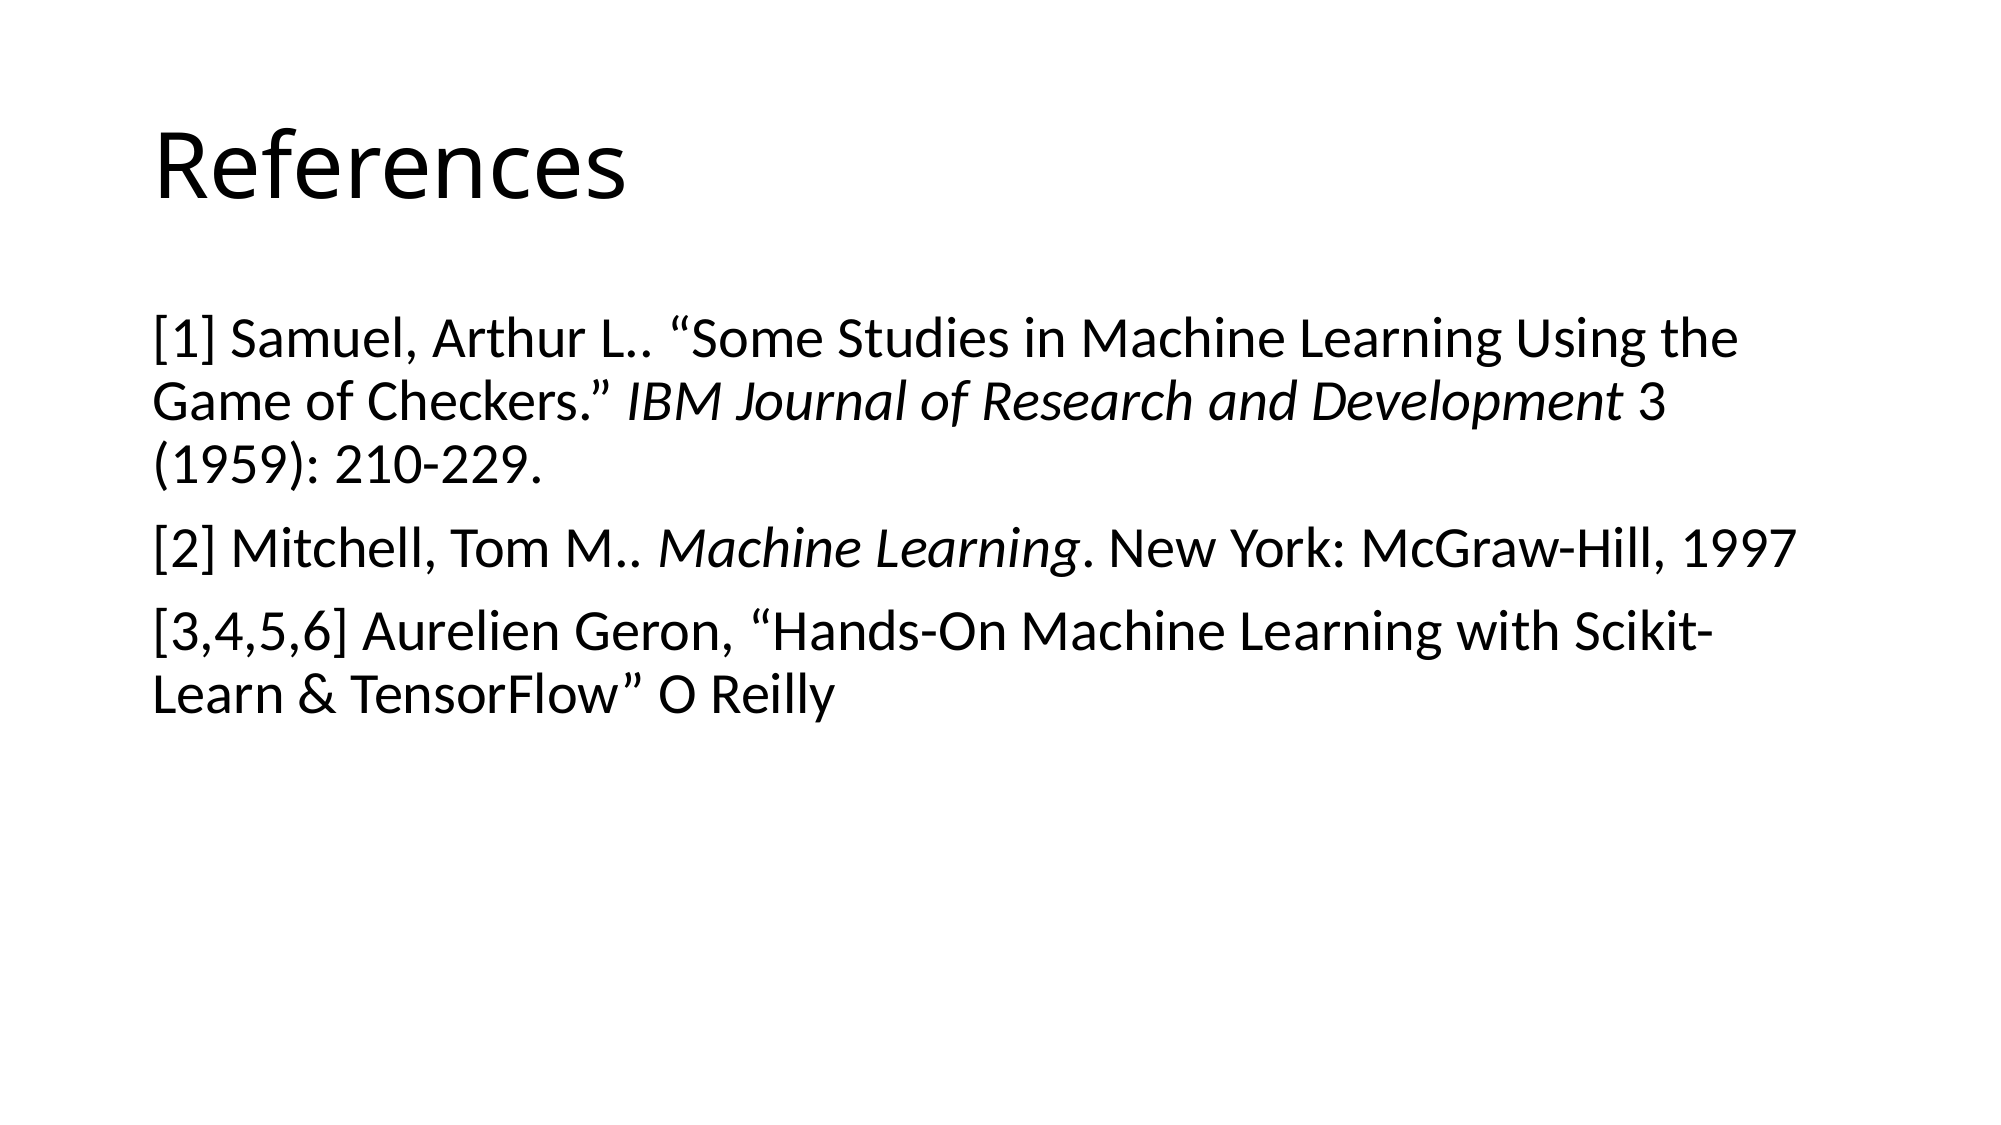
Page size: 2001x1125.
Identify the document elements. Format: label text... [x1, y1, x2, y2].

list [1] Samuel, Arthur L.. “Some Studies in Machine Learning Using the Game of Checkers.” IBM Journal of Research and Development 3 (1959): 210-229. [2] Mitchell, Tom M.. Machine Learning. New York: McGraw-Hill, 1997 [3,4,5,6] Aurelien Geron, “Hands-On Machine Learning with Scikit-Learn & TensorFlow” O Reilly [137, 299, 1863, 1014]
title References [137, 59, 1863, 278]
